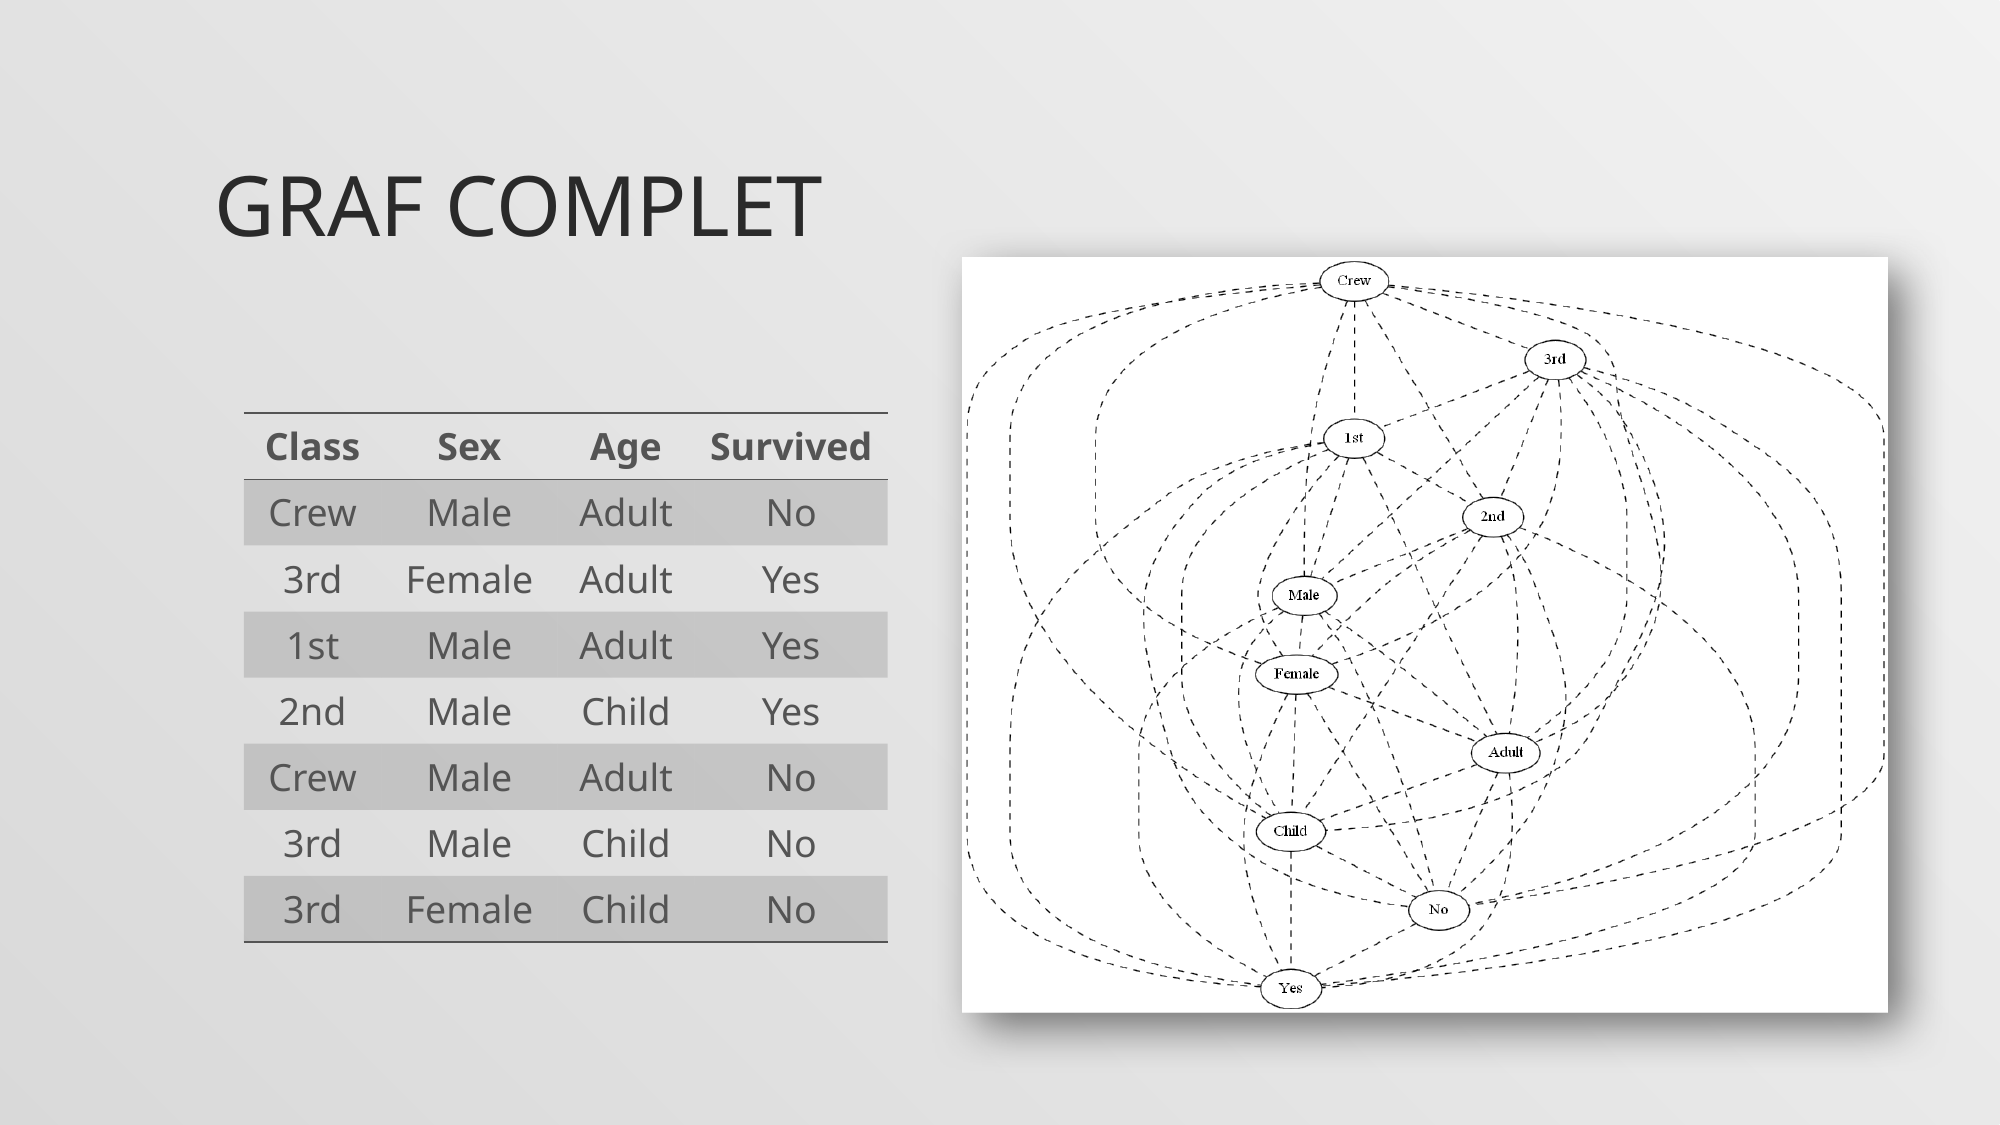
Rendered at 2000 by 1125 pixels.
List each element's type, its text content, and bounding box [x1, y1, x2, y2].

table_cell 3rd [244, 876, 382, 941]
table_cell 1st [244, 612, 382, 678]
table_cell 3rd [244, 810, 382, 876]
table_cell 2nd [244, 678, 382, 744]
table_header Sex [382, 414, 557, 479]
table_cell 3rd [244, 545, 382, 612]
table_cell Female [382, 545, 557, 612]
table_cell Male [382, 810, 557, 876]
table_cell Adult [557, 545, 695, 612]
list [961, 256, 1888, 1013]
table_cell Male [382, 744, 557, 810]
table_header Survived [695, 414, 888, 479]
table_cell Child [557, 678, 695, 744]
table_cell Male [382, 678, 557, 744]
table_cell No [695, 480, 888, 545]
table_cell Crew [244, 744, 382, 810]
table_header Age [557, 414, 695, 479]
table_cell Child [557, 810, 695, 876]
table_cell Female [382, 876, 557, 941]
table_cell No [695, 810, 888, 876]
table_cell Male [382, 612, 557, 678]
table_cell Yes [695, 612, 888, 678]
table_cell Male [382, 480, 557, 545]
table_cell Adult [557, 744, 695, 810]
table_cell No [695, 744, 888, 810]
table_header Class [244, 414, 382, 479]
table_cell Yes [695, 545, 888, 612]
table_cell Crew [244, 480, 382, 545]
table_cell Adult [557, 612, 695, 678]
title Graf complet [199, 45, 1800, 263]
table_cell No [695, 876, 888, 941]
table_cell Yes [695, 678, 888, 744]
table_cell Adult [557, 480, 695, 545]
table_cell Child [557, 876, 695, 941]
